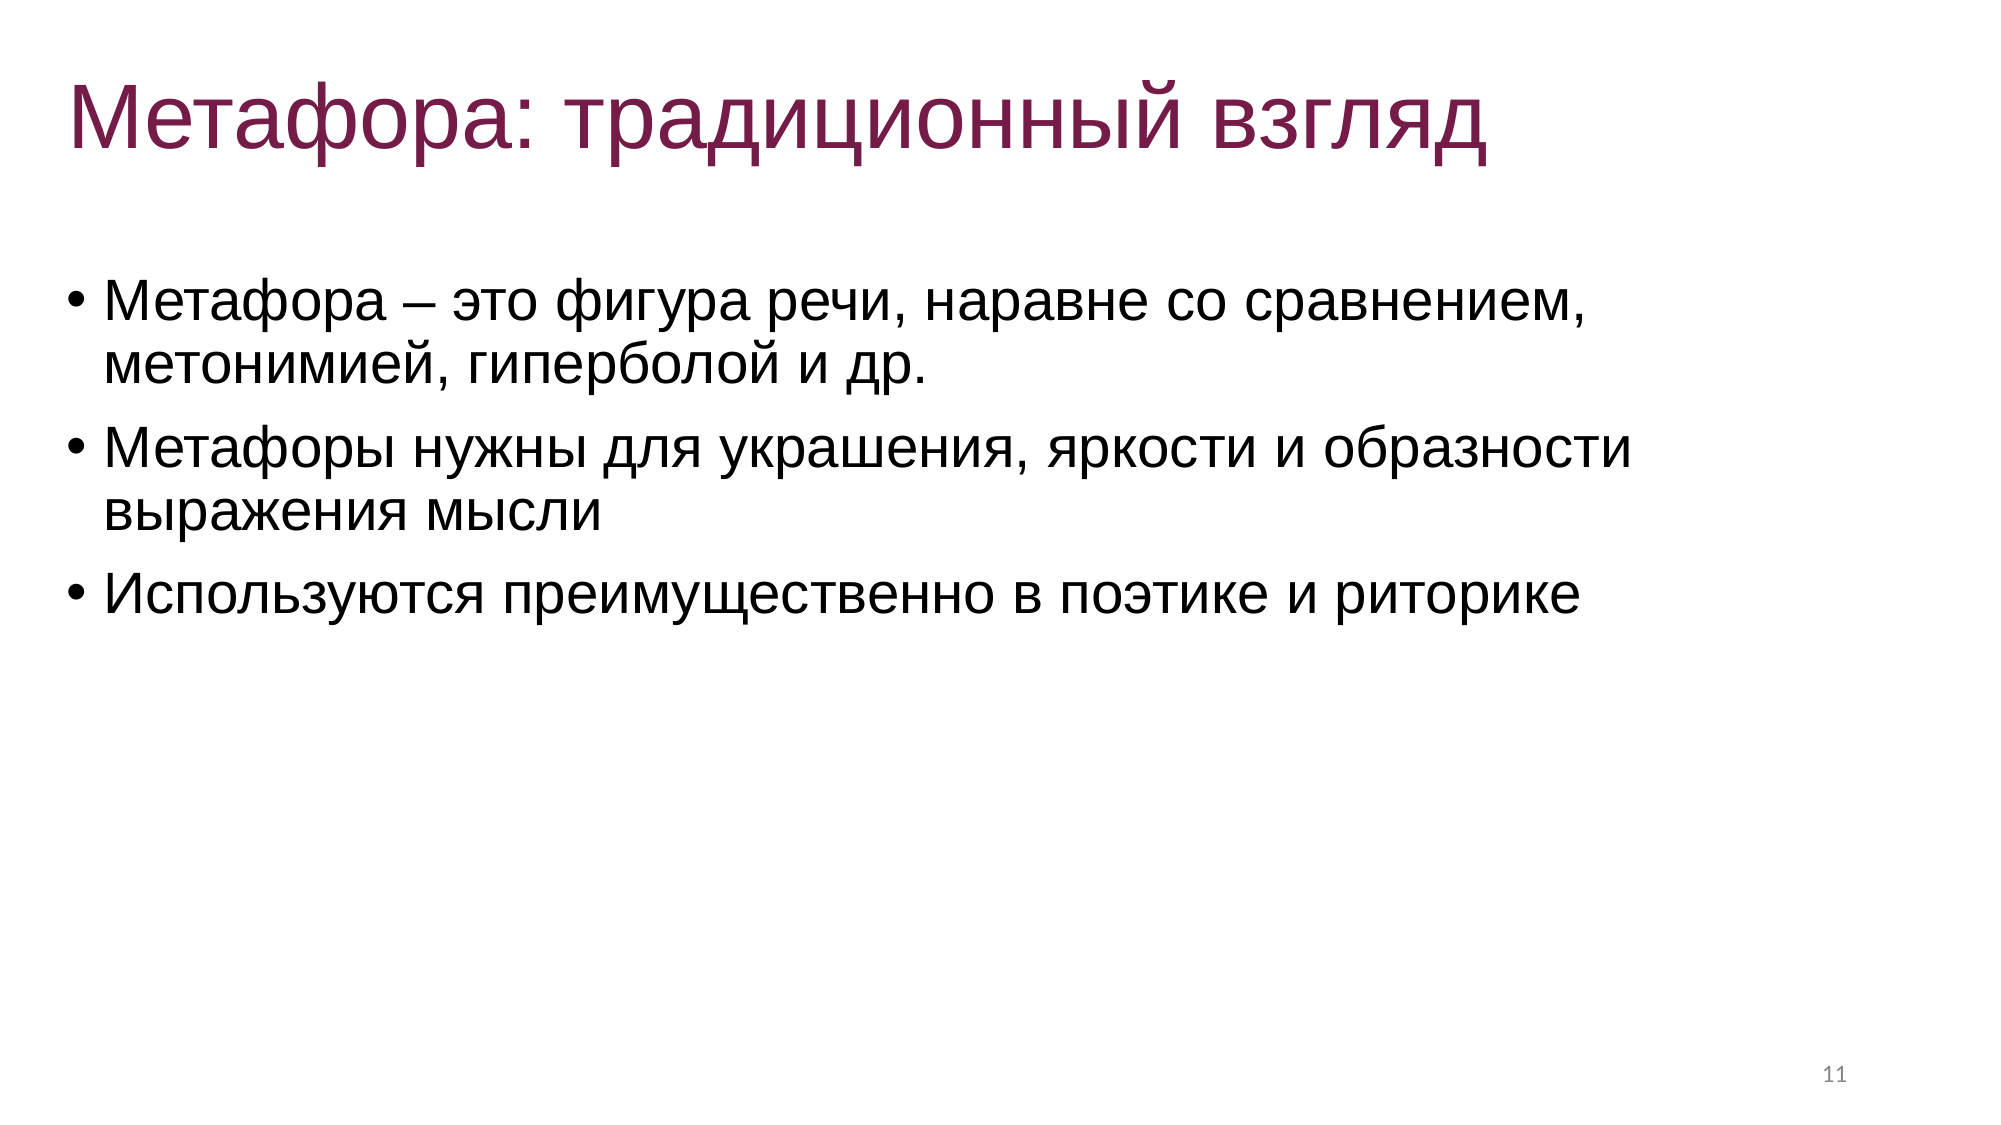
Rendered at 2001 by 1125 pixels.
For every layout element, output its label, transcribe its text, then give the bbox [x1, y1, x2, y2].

list Метафора – это фигура речи, наравне со сравнением, метонимией, гиперболой и др. Метафоры нужны для украшения, яркости и образности выражения мысли Используются преимущественно в поэтике и риторике [51, 263, 1827, 1079]
title Метафора: традиционный взгляд [52, 49, 1863, 188]
slide_number ‹#› [1412, 1042, 1863, 1103]
